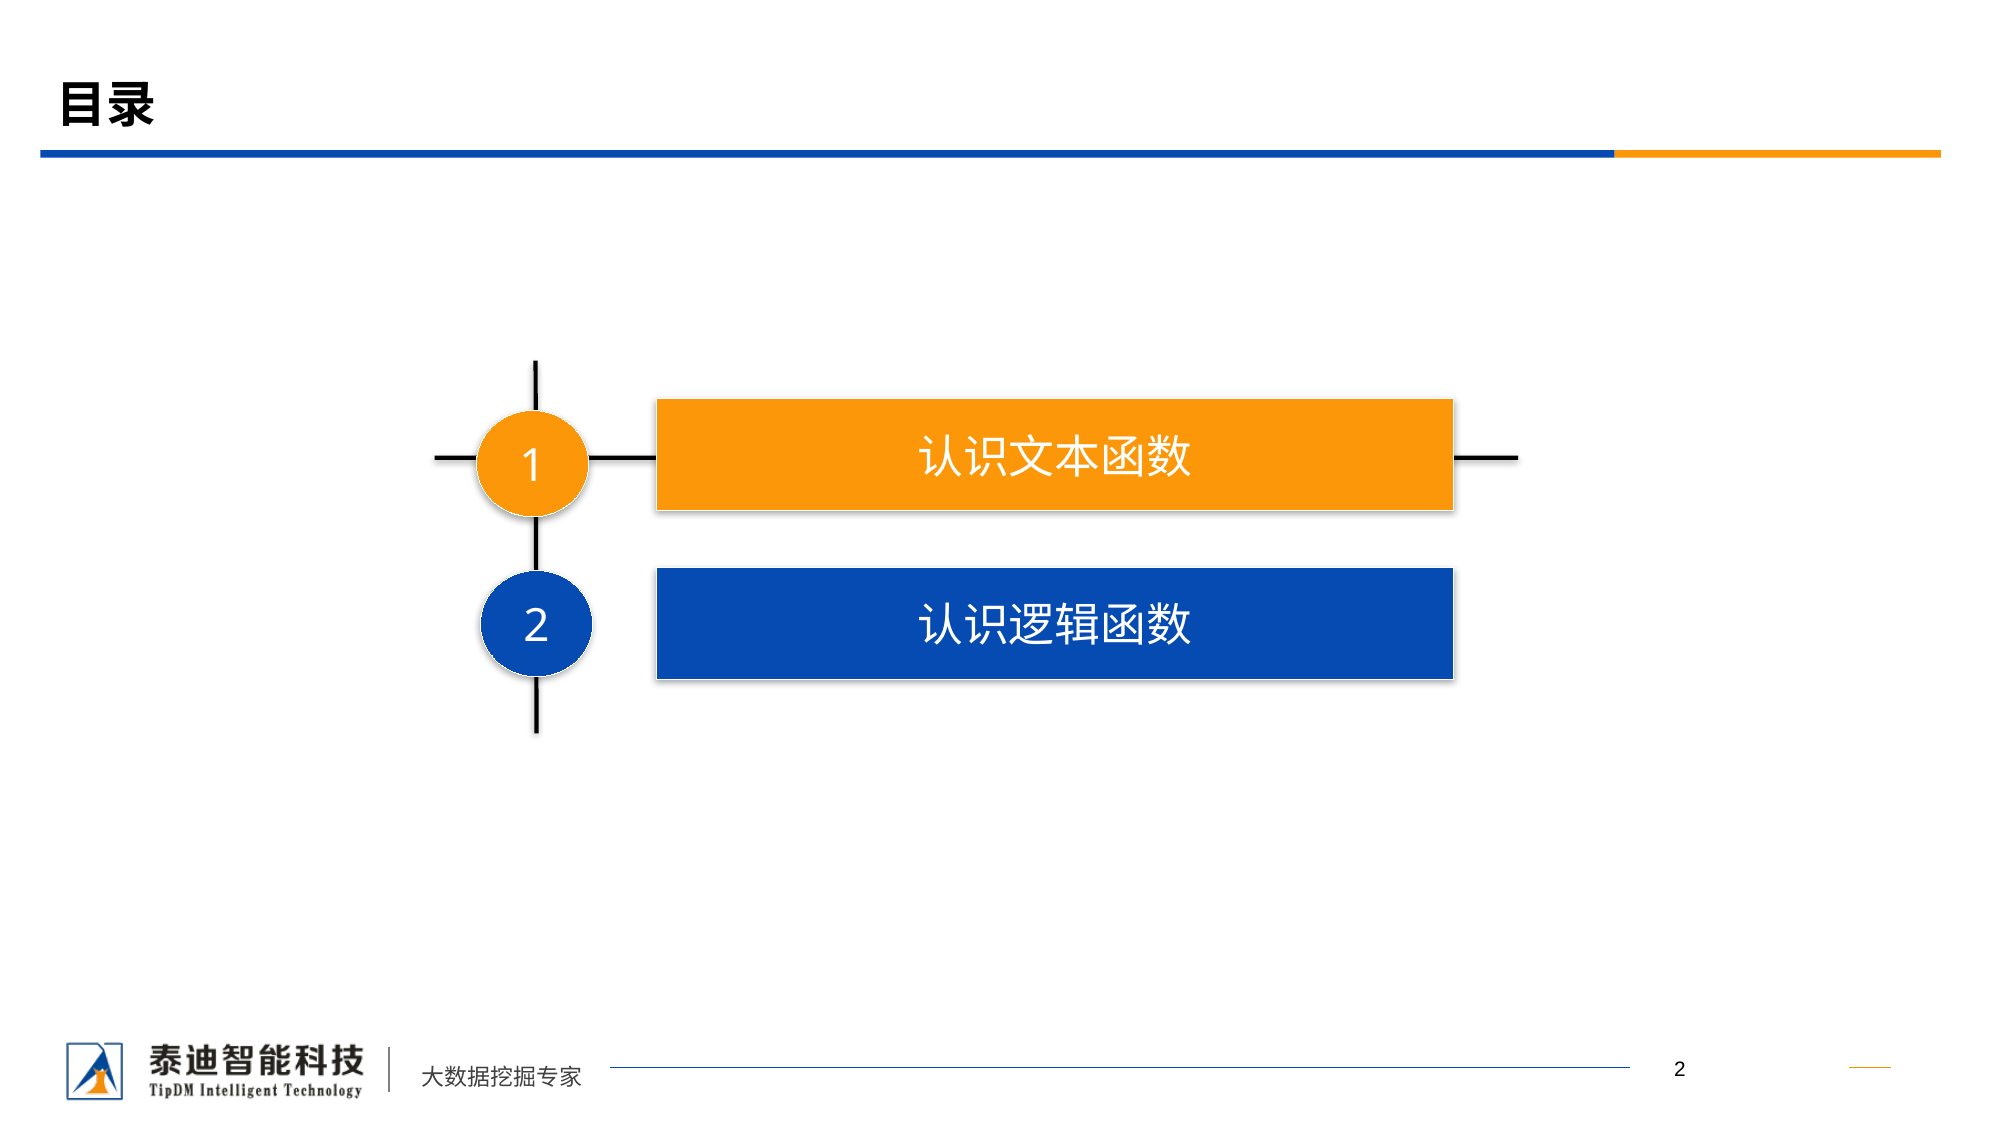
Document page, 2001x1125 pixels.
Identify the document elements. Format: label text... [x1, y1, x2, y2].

text_box [1460, 455, 1519, 460]
picture [62, 1028, 368, 1107]
title 目录 [41, 58, 1842, 146]
text_box 1 [476, 410, 530, 517]
text_box 1 [541, 411, 589, 517]
text_box [434, 455, 472, 460]
text_box 2 [541, 570, 593, 677]
text_box [593, 455, 650, 460]
text_box 2 [480, 570, 530, 677]
text_box 认识文本函数 [656, 398, 1454, 511]
text_box 认识逻辑函数 [656, 567, 1454, 680]
